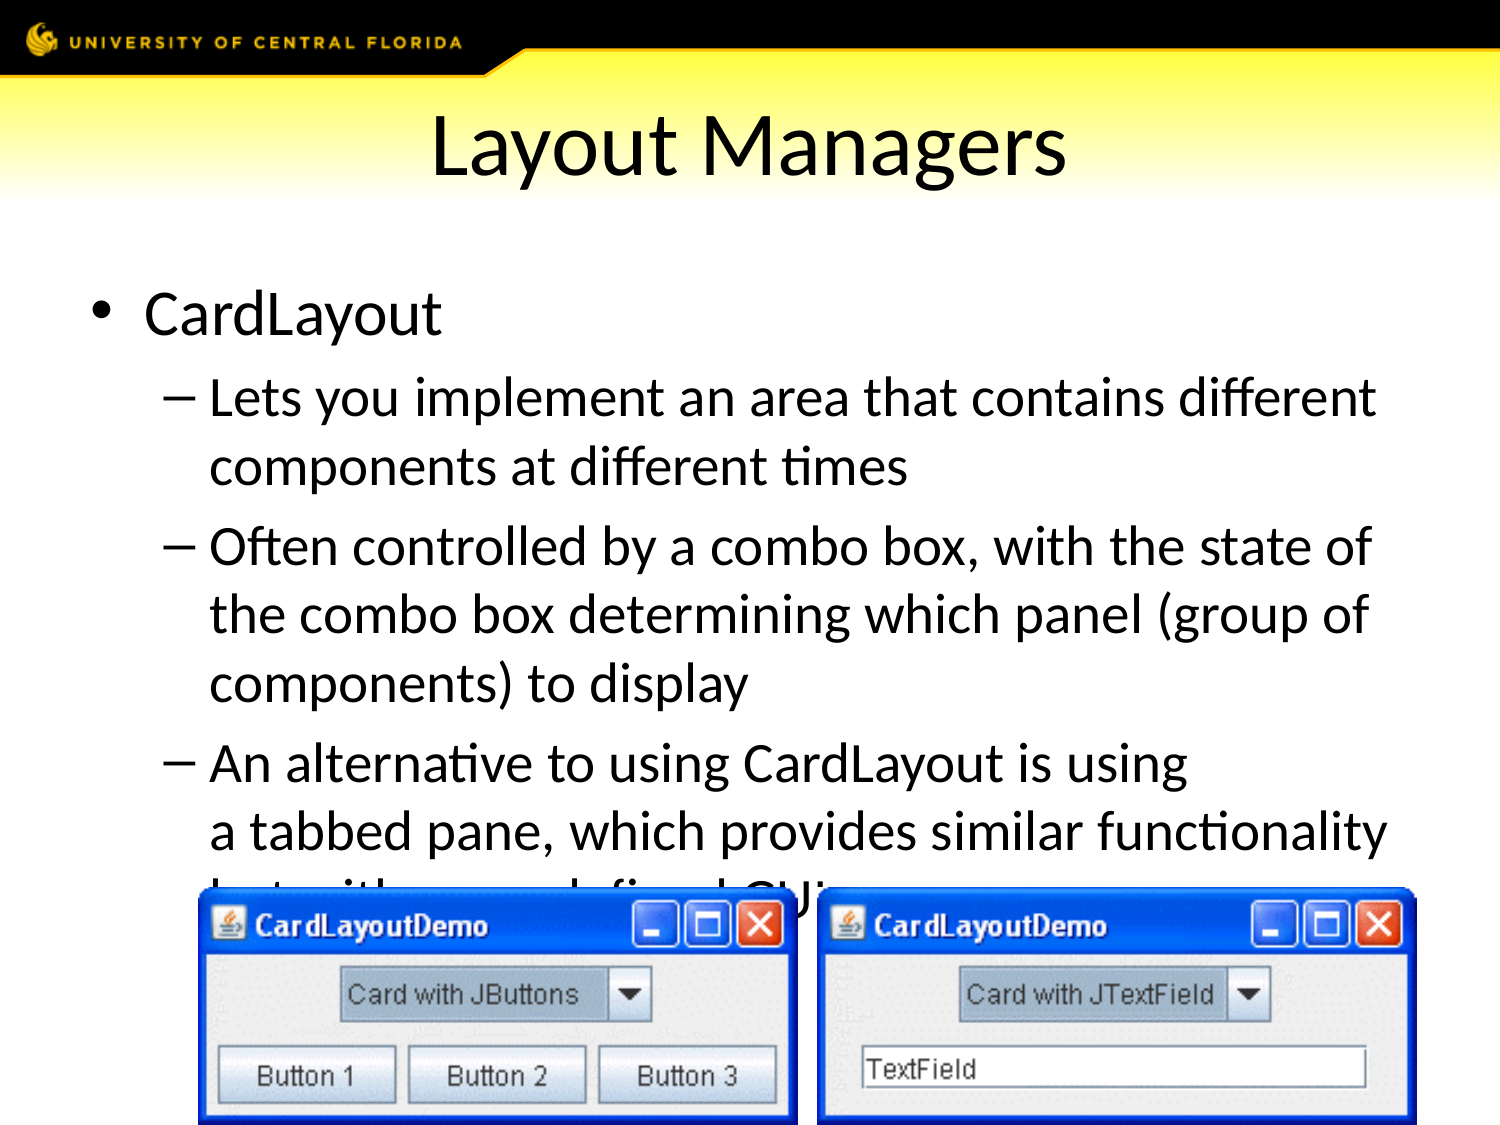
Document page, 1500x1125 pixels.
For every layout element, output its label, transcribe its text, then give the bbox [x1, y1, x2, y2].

title Layout Managers [75, 45, 1425, 233]
picture [816, 887, 1417, 1125]
list CardLayout Lets you implement an area that contains different components at different times Often controlled by a combo box, with the state of the combo box determining which panel (group of components) to display An alternative to using CardLayout is using a tabbed pane, which provides similar functionality but with a pre-defined GUI [75, 262, 1420, 943]
picture [197, 887, 798, 1125]
picture [0, 0, 484, 74]
